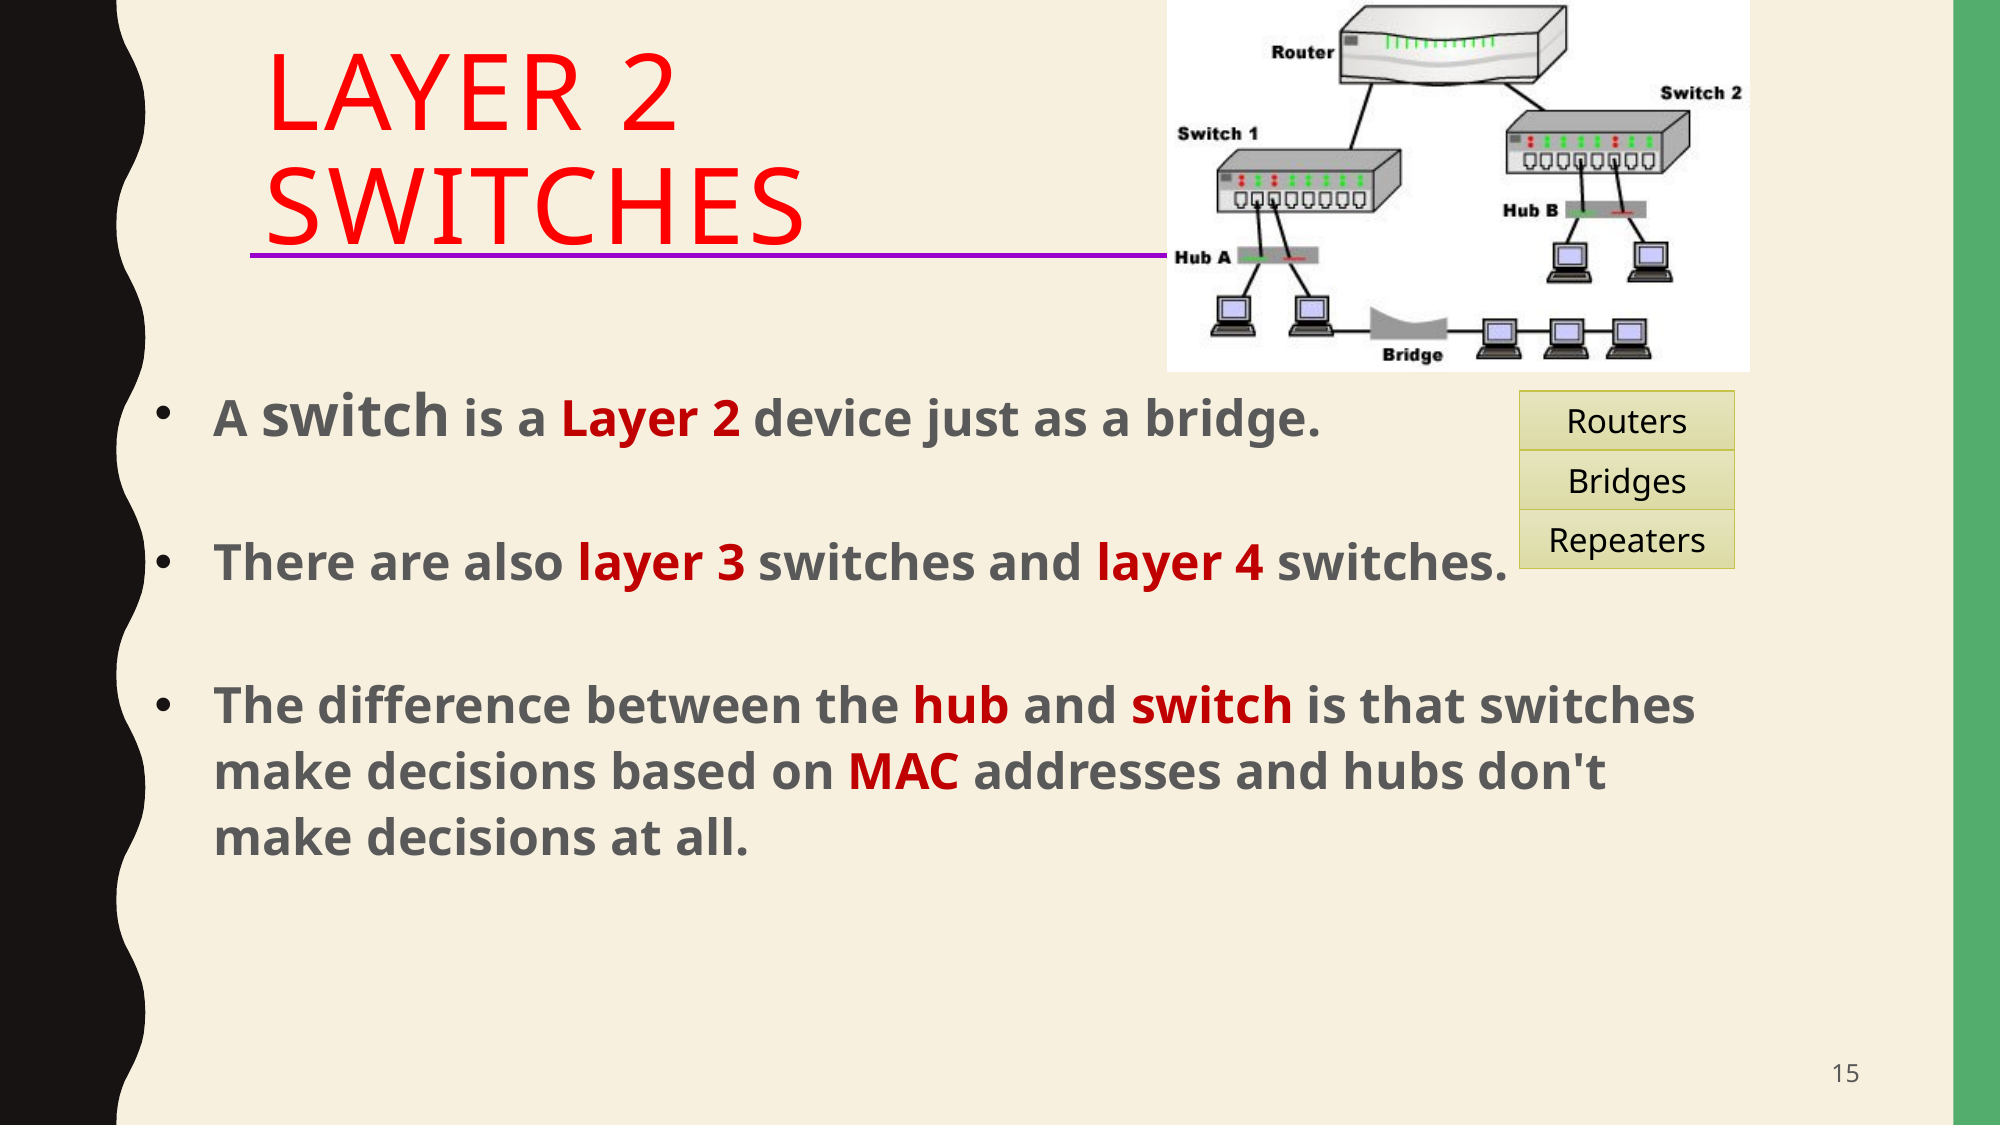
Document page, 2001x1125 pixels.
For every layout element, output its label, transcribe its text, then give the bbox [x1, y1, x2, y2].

list A switch is a Layer 2 device just as a bridge. There are also layer 3 switches and layer 4 switches. The difference between the hub and switch is that switches make decisions based on MAC addresses and hubs don't make decisions at all. [110, 363, 1750, 1125]
picture [1167, 0, 1750, 372]
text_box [1519, 390, 1735, 569]
title Layer 2 Switches [249, 30, 1167, 231]
slide_number 15 [1412, 1045, 1875, 1103]
